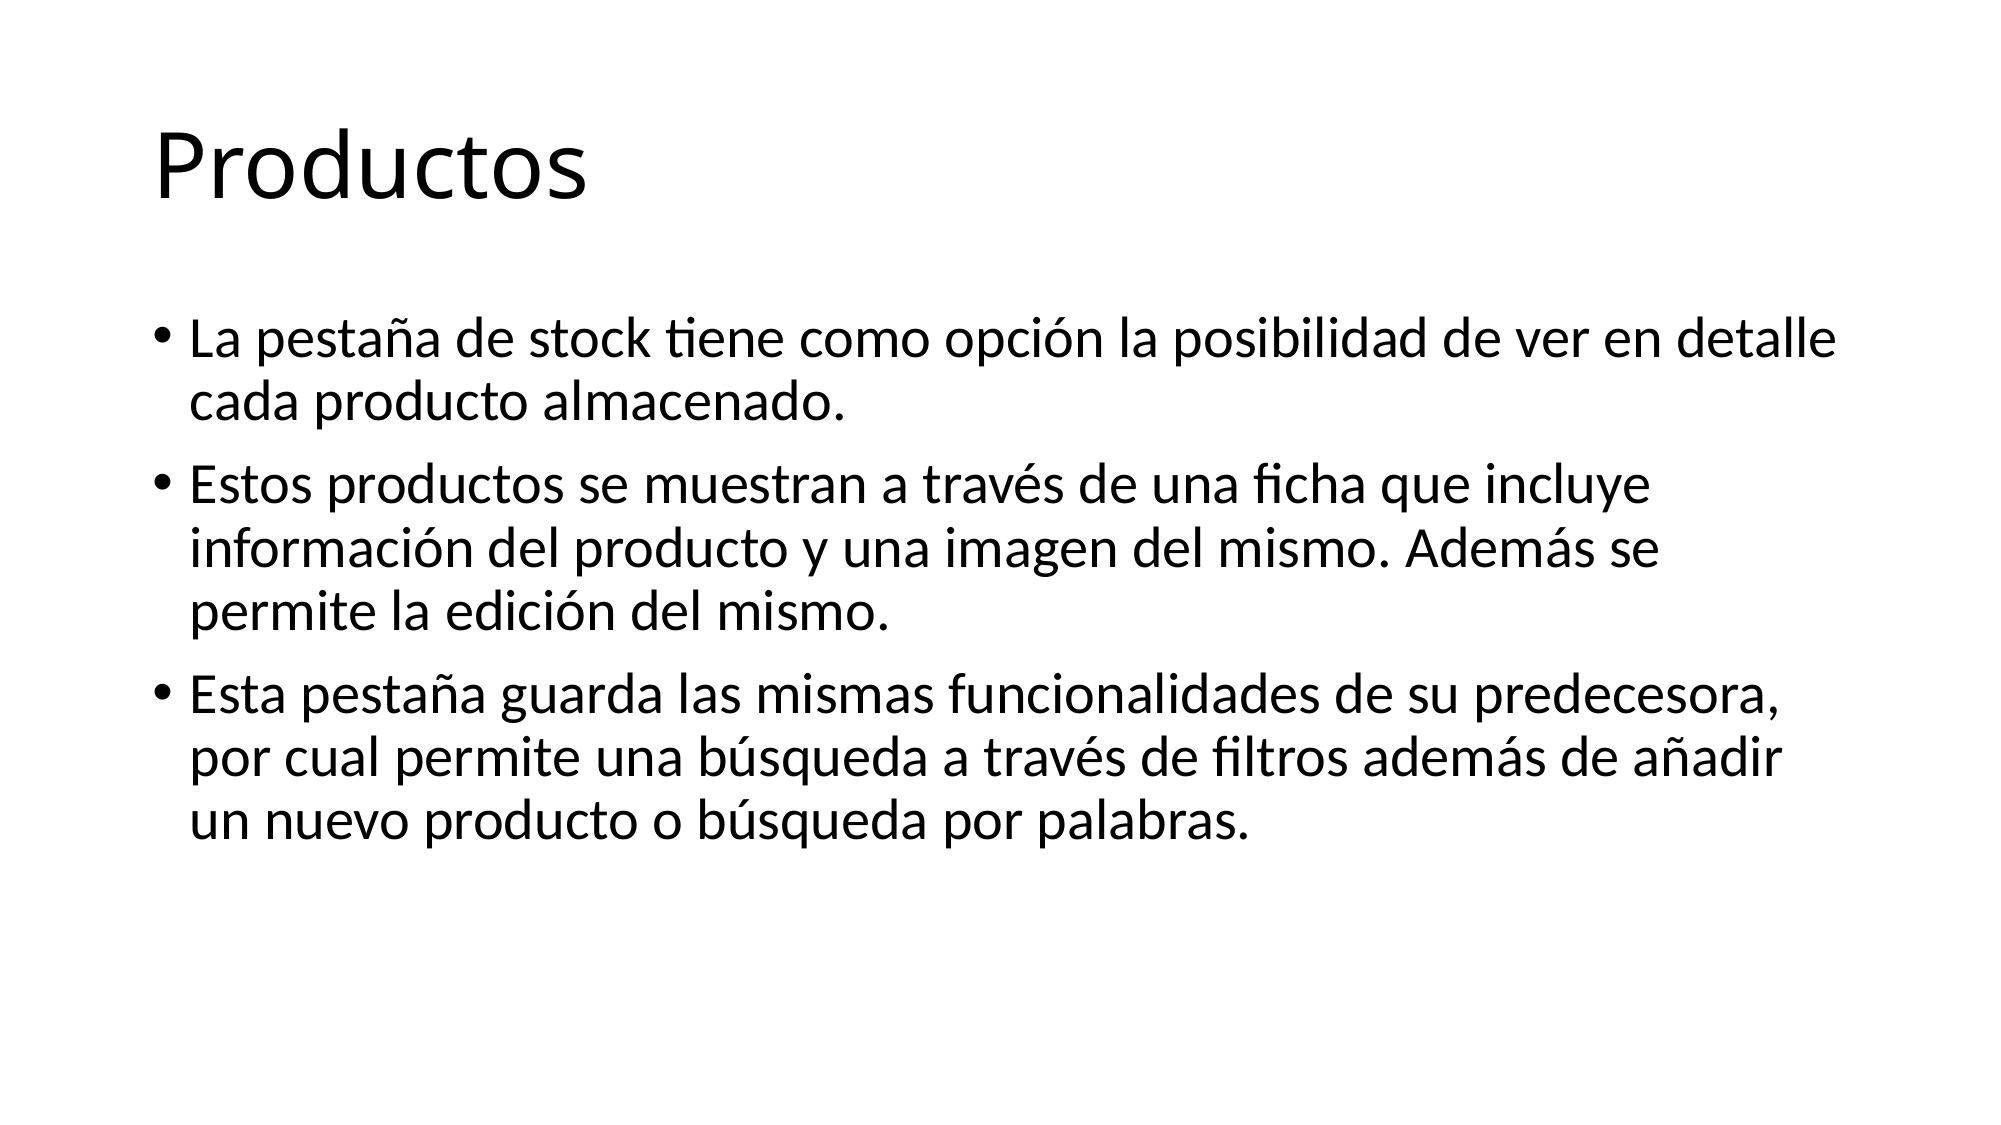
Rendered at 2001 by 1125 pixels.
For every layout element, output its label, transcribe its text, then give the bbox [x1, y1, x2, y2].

list La pestaña de stock tiene como opción la posibilidad de ver en detalle cada producto almacenado. Estos productos se muestran a través de una ficha que incluye información del producto y una imagen del mismo. Además se permite la edición del mismo. Esta pestaña guarda las mismas funcionalidades de su predecesora, por cual permite una búsqueda a través de filtros además de añadir un nuevo producto o búsqueda por palabras. [137, 299, 1863, 1014]
title Productos [137, 59, 1863, 278]
